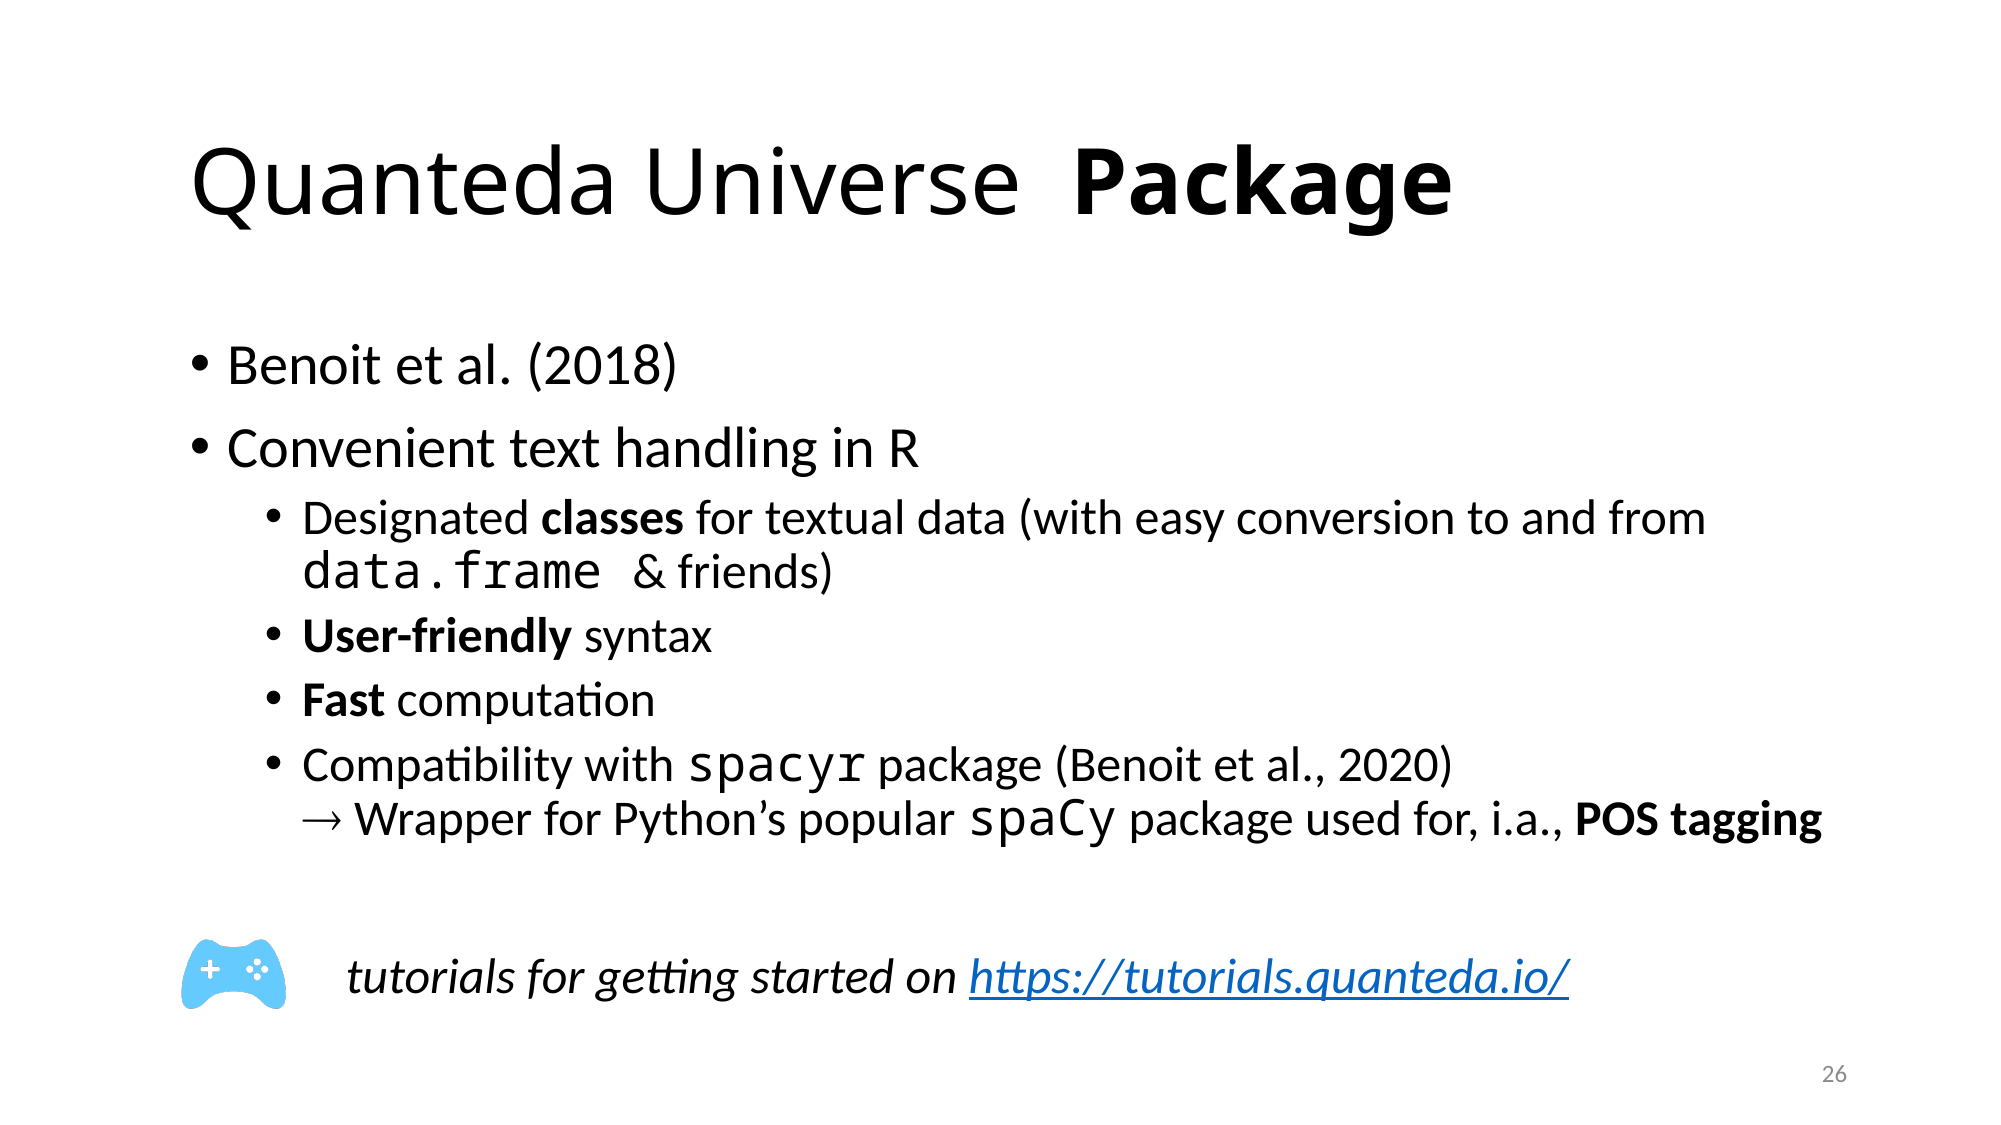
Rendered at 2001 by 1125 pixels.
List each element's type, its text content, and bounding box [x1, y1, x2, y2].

picture [174, 915, 293, 1033]
list Benoit et al. (2018) Convenient text handling in R Designated classes for textual data (with easy conversion to and from data.frame & friends) User-friendly syntax Fast computation Compatibility with spacyr package (Benoit et al., 2020)  Wrapper for Python’s popular spaCy package used for, i.a., POS tagging [174, 326, 1905, 1125]
text_box tutorials for getting started on https://tutorials.quanteda.io/ [331, 936, 1749, 1012]
title Quanteda Universe Package [174, 92, 1863, 278]
